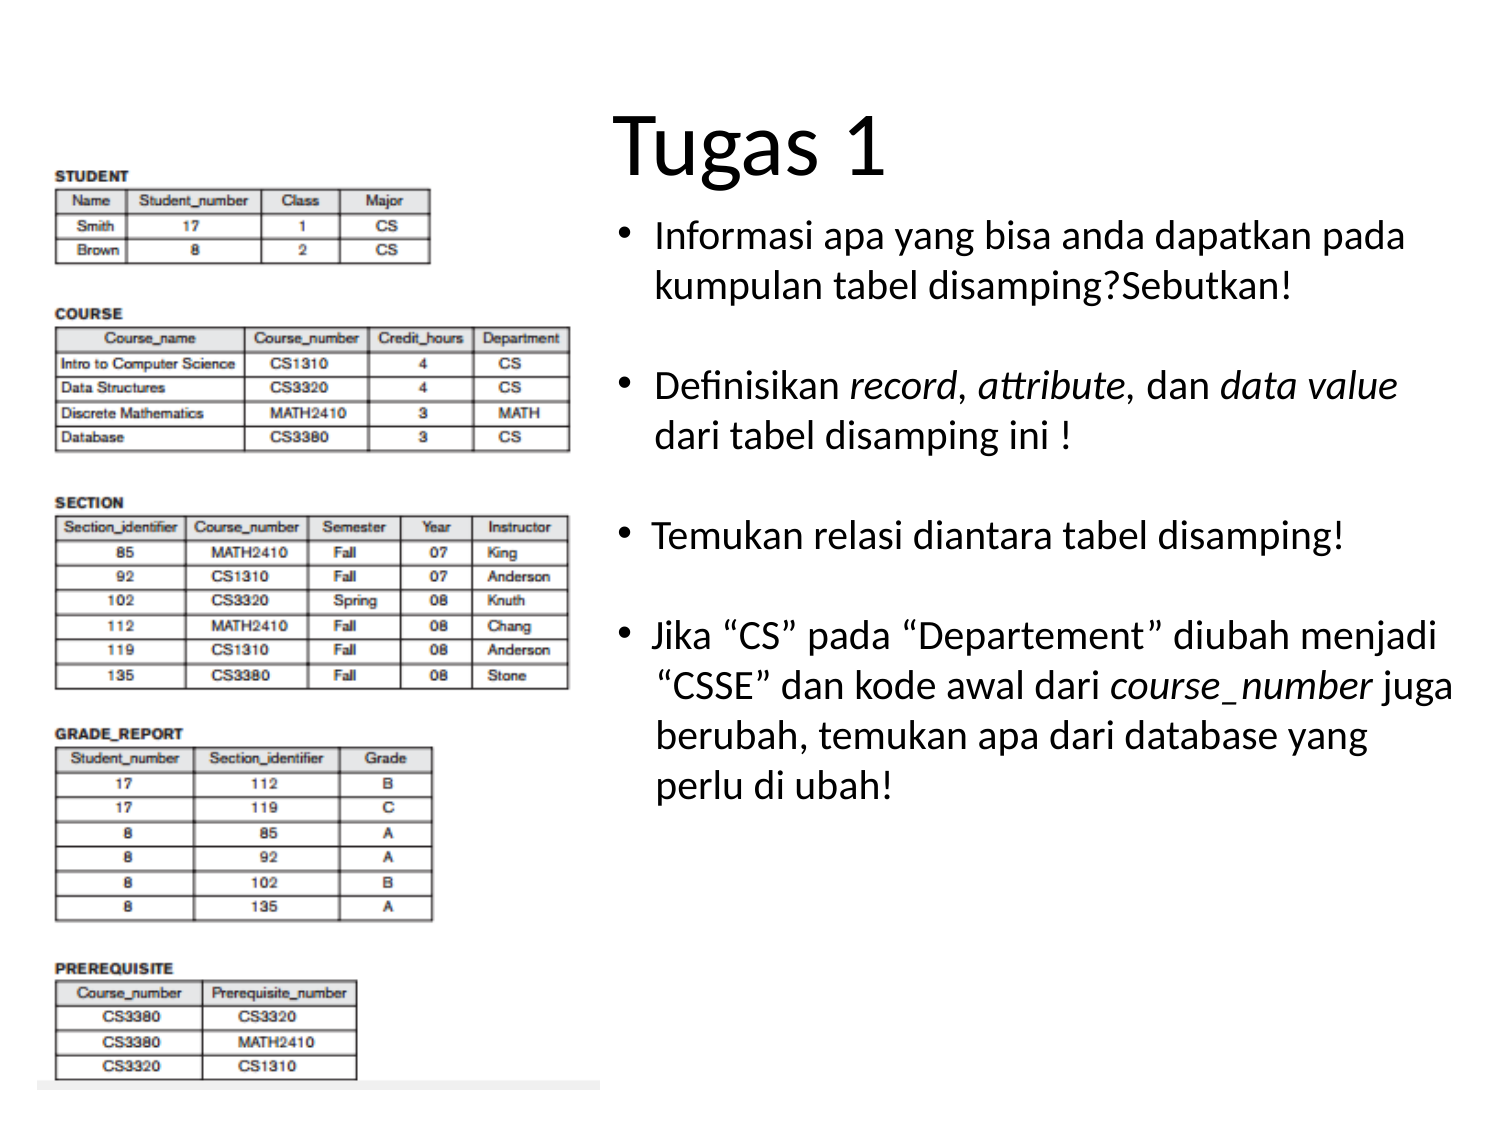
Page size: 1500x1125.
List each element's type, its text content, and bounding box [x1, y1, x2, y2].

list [37, 149, 601, 1091]
text_box Informasi apa yang bisa anda dapatkan pada kumpulan tabel disamping?Sebutkan! Definisikan record, attribute, dan data value dari tabel disamping ini ! Temukan relasi diantara tabel disamping! Jika “CS” pada “Departement” diubah menjadi “CSSE” dan kode awal dari course_number juga berubah, temukan apa dari database yang perlu di ubah! [604, 200, 1469, 865]
title Tugas 1 [75, 45, 1425, 200]
